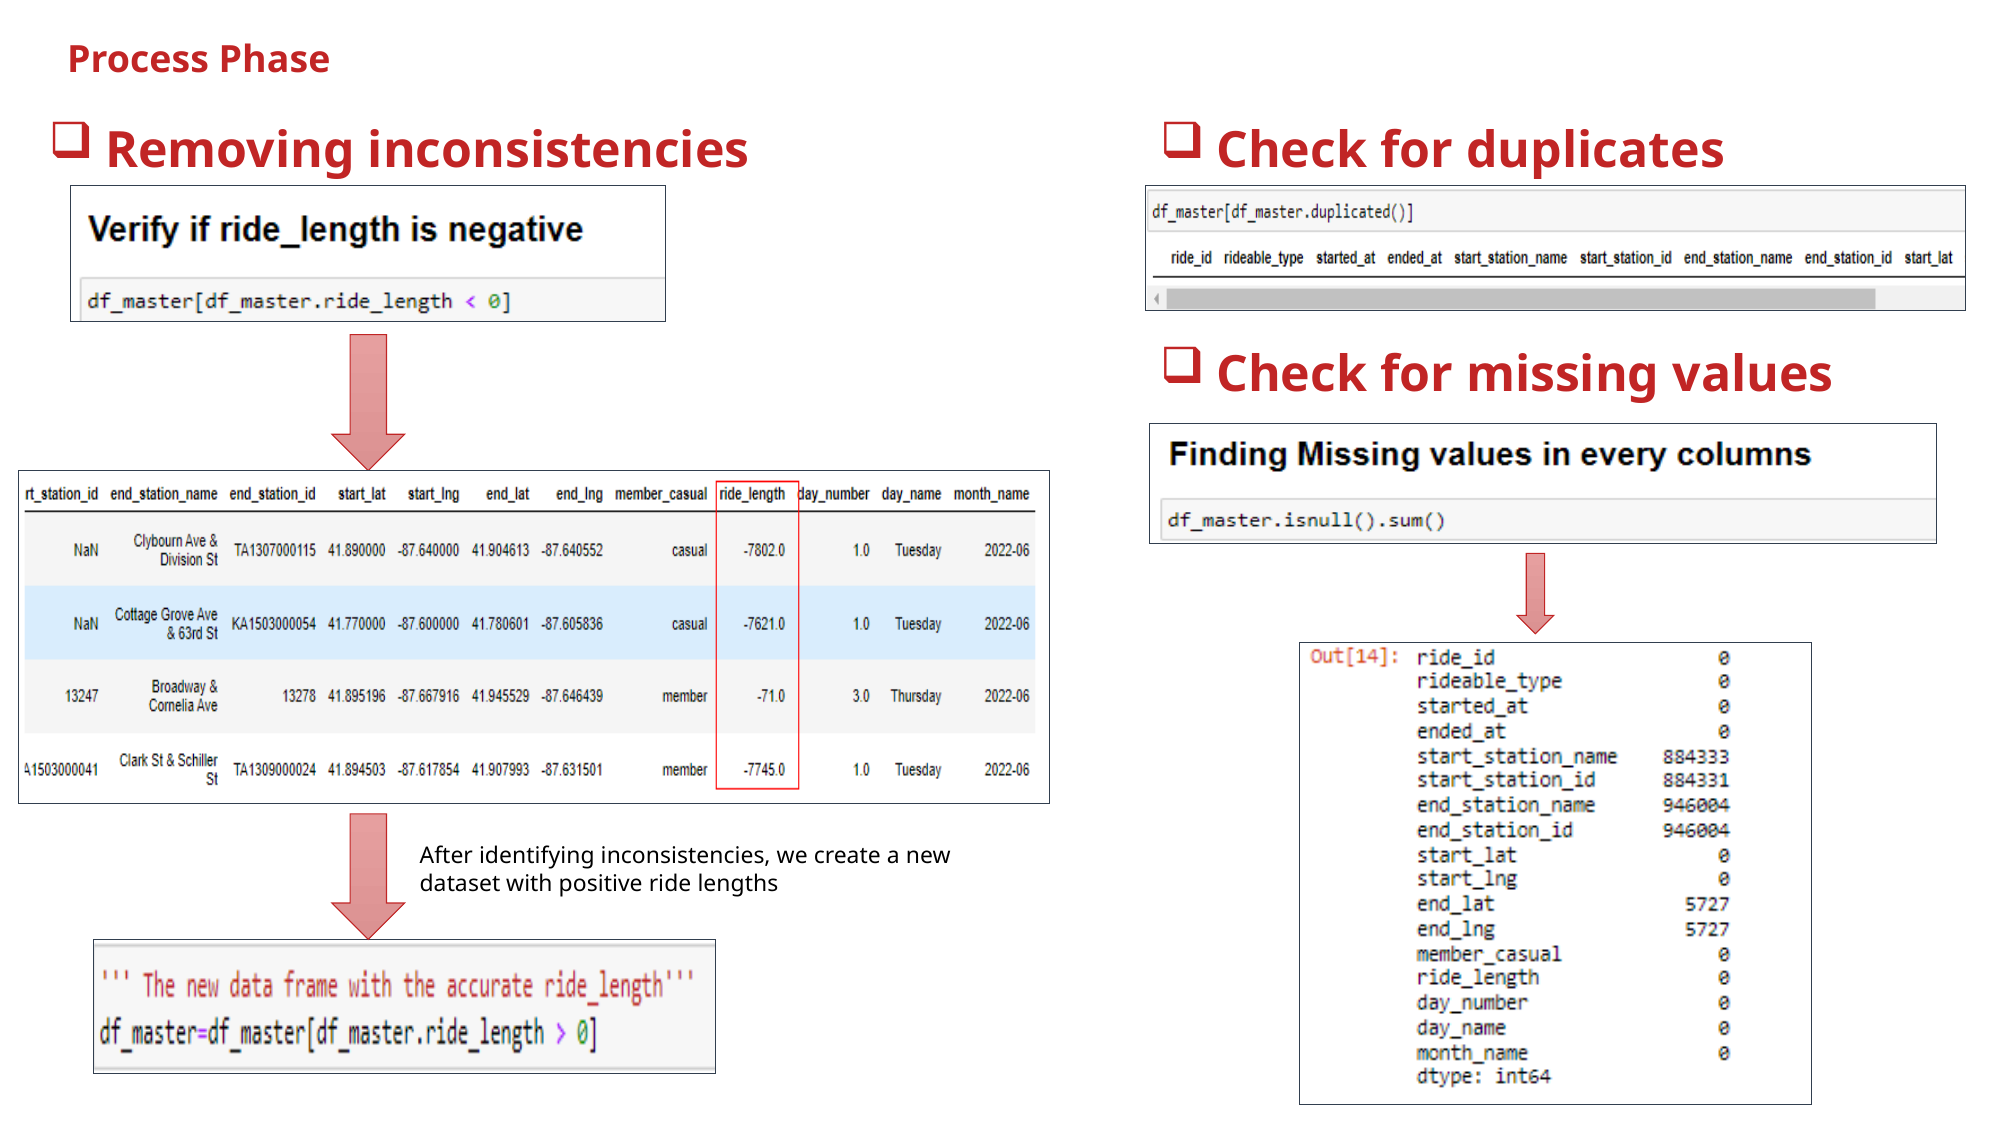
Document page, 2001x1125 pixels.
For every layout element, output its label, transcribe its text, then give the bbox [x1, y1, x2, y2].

text_box [1515, 552, 1556, 635]
picture [18, 470, 1050, 804]
text_box Process Phase [52, 27, 1050, 87]
text_box Check for duplicates [1145, 109, 1889, 185]
text_box [330, 334, 406, 470]
text_box [330, 813, 406, 939]
picture [1145, 185, 1966, 311]
picture [1299, 642, 1812, 1105]
picture [70, 185, 666, 322]
picture [1149, 423, 1937, 544]
text_box Removing inconsistencies [34, 109, 778, 185]
picture [93, 939, 716, 1074]
text_box After identifying inconsistencies, we create a new dataset with positive ride lengths [404, 833, 989, 903]
text_box Check for missing values [1145, 334, 1889, 410]
